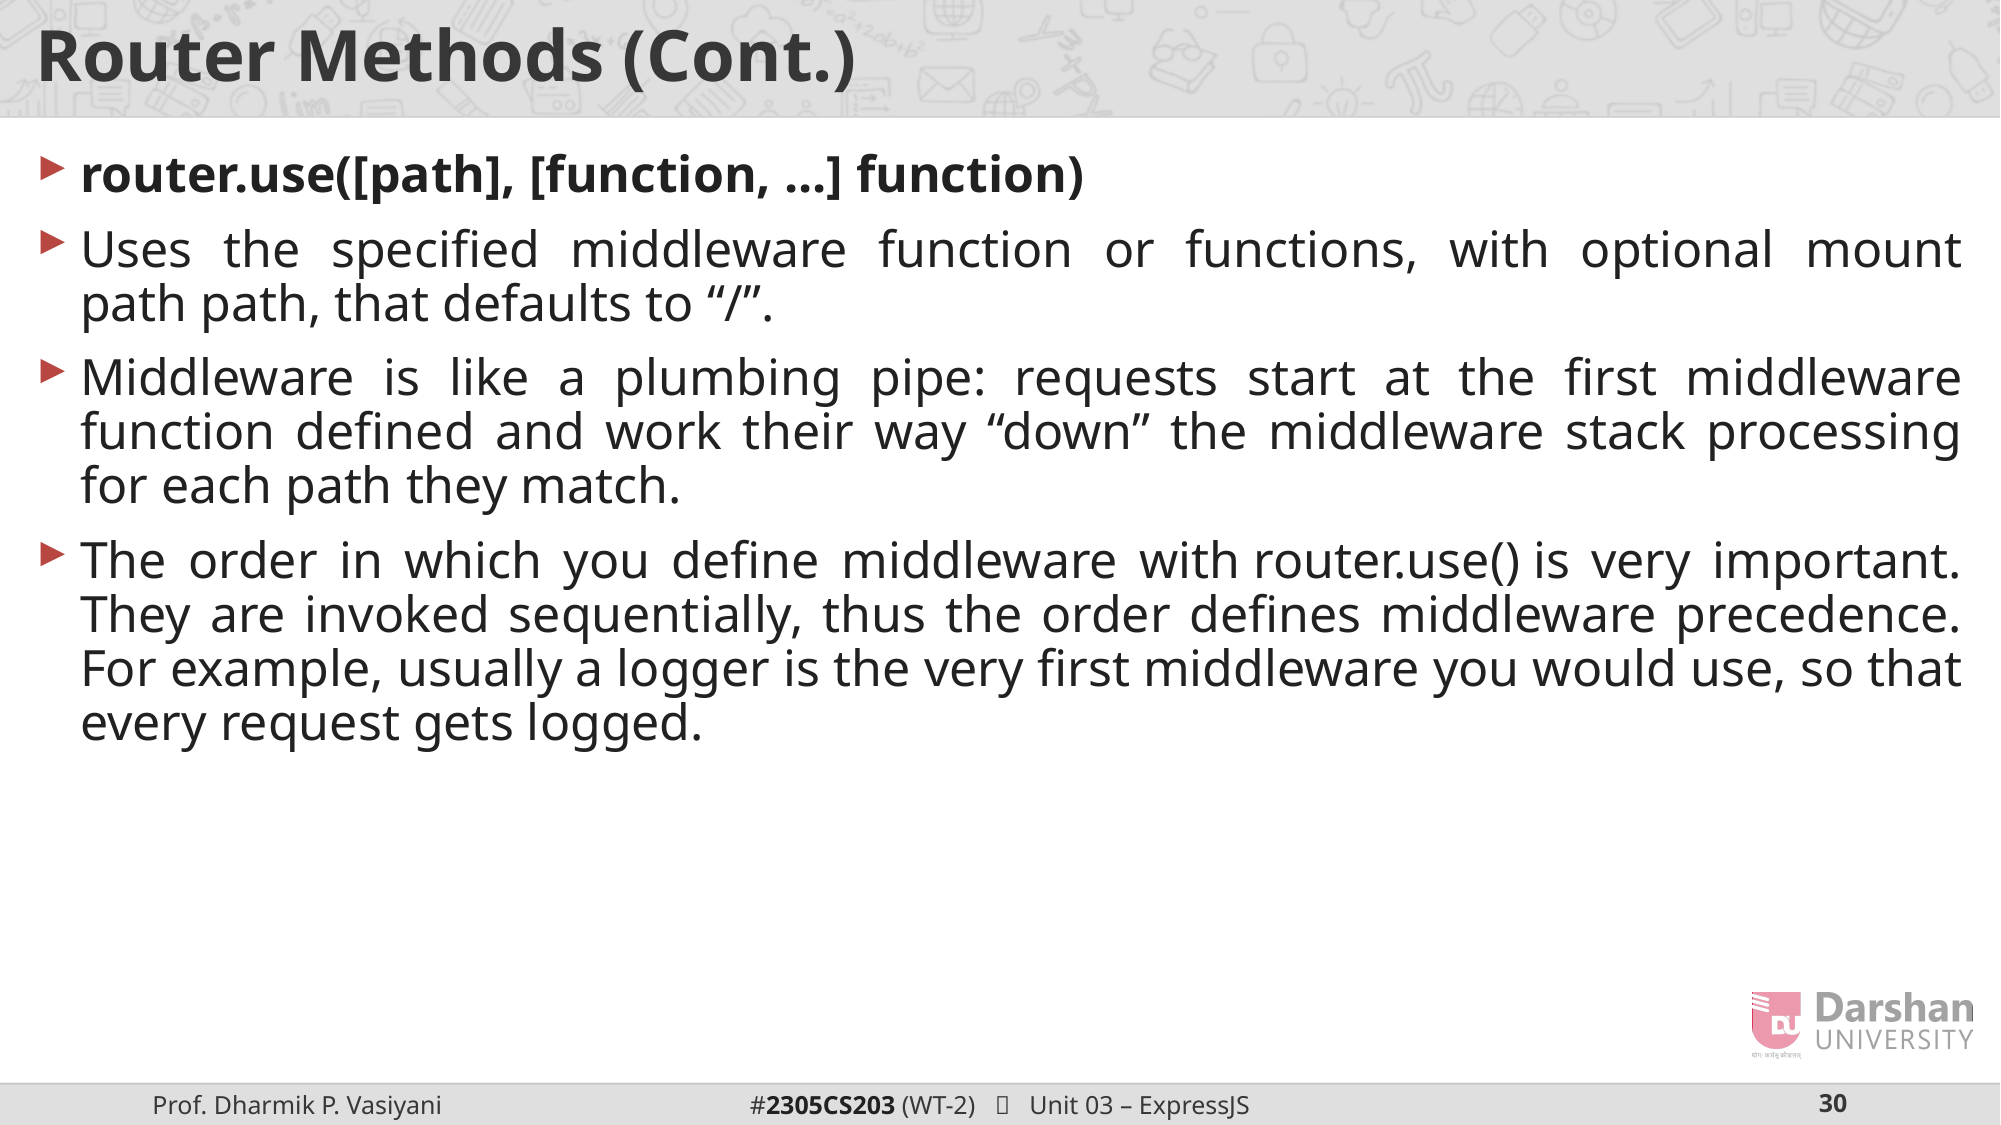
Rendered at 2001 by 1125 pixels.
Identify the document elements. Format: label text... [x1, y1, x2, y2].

title Router Methods (Cont.) [0, 0, 2000, 117]
list router.use([path], [function, ...] function) Uses the specified middleware function or functions, with optional mount path path, that defaults to “/”. Middleware is like a plumbing pipe: requests start at the first middleware function defined and work their way “down” the middleware stack processing for each path they match. The order in which you define middleware with router.use() is very important. They are invoked sequentially, thus the order defines middleware precedence. For example, usually a logger is the very first middleware you would use, so that every request gets logged. [21, 141, 1979, 1059]
